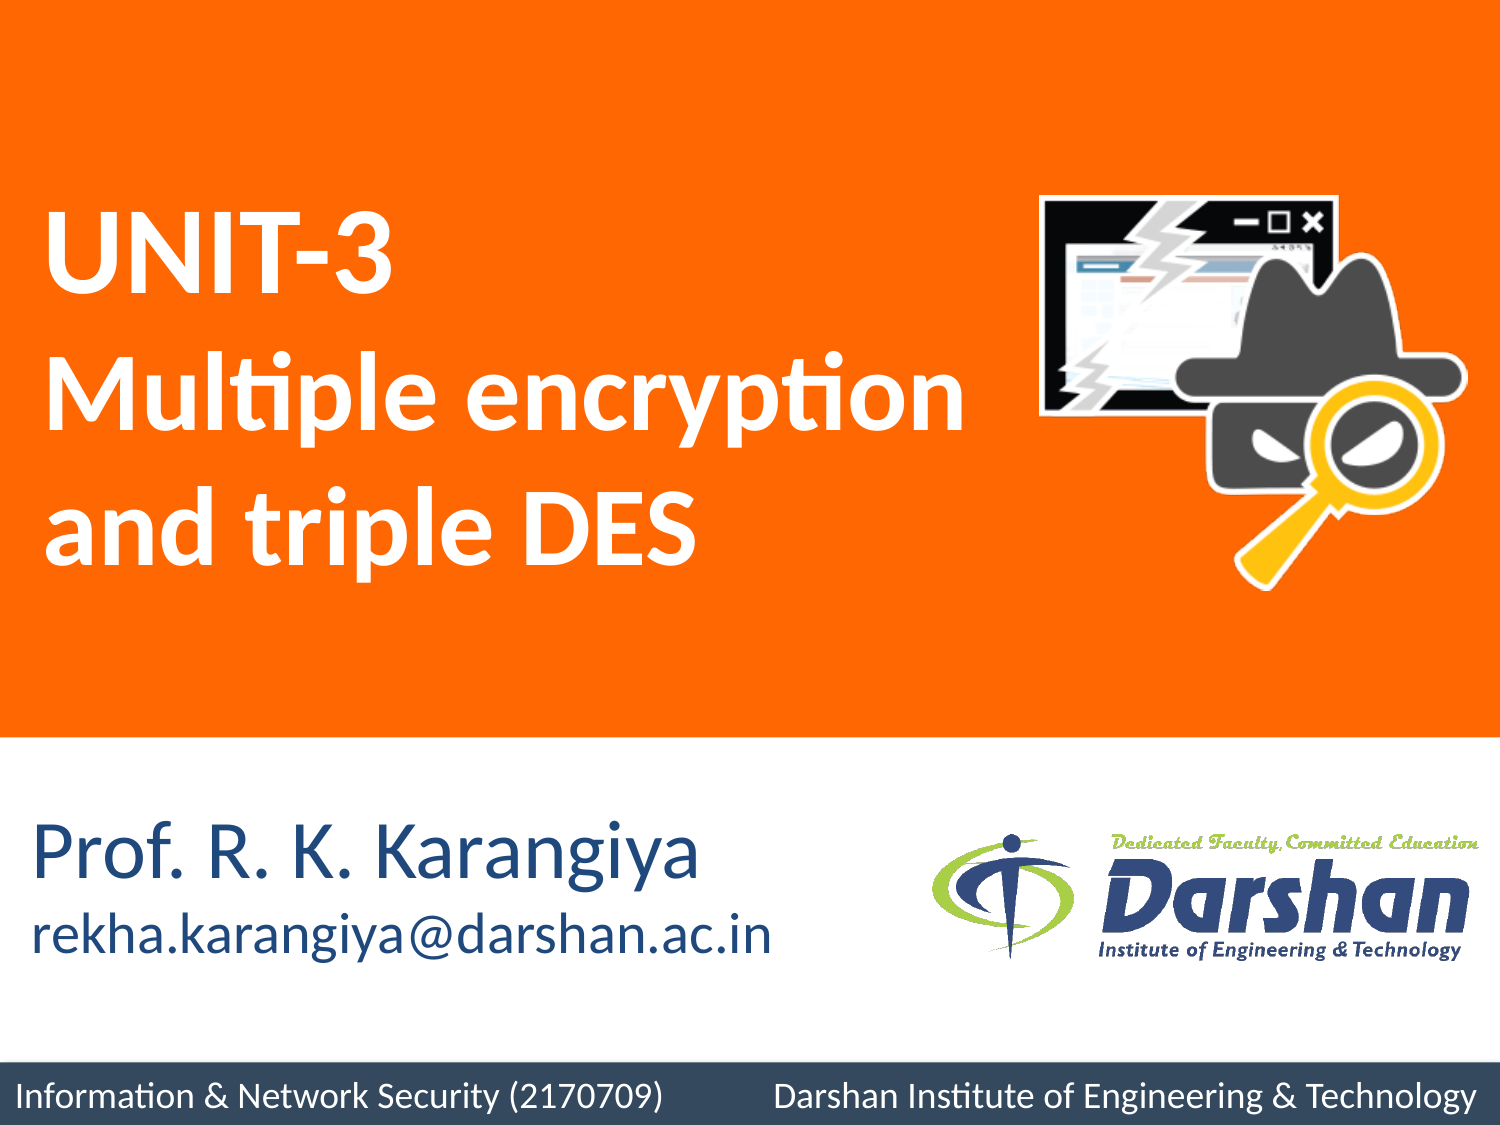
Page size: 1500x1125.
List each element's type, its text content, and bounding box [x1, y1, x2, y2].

text_box Information & Network Security (2170709) Darshan Institute of Engineering & Technology [0, 1062, 1500, 1125]
picture [931, 833, 1479, 961]
text_box [0, 0, 1500, 739]
title UNIT-3 Multiple encryption and triple DES [27, 160, 1012, 711]
subtitle Prof. R. K. Karangiya rekha.karangiya@darshan.ac.in [16, 787, 916, 976]
picture [1039, 195, 1468, 592]
